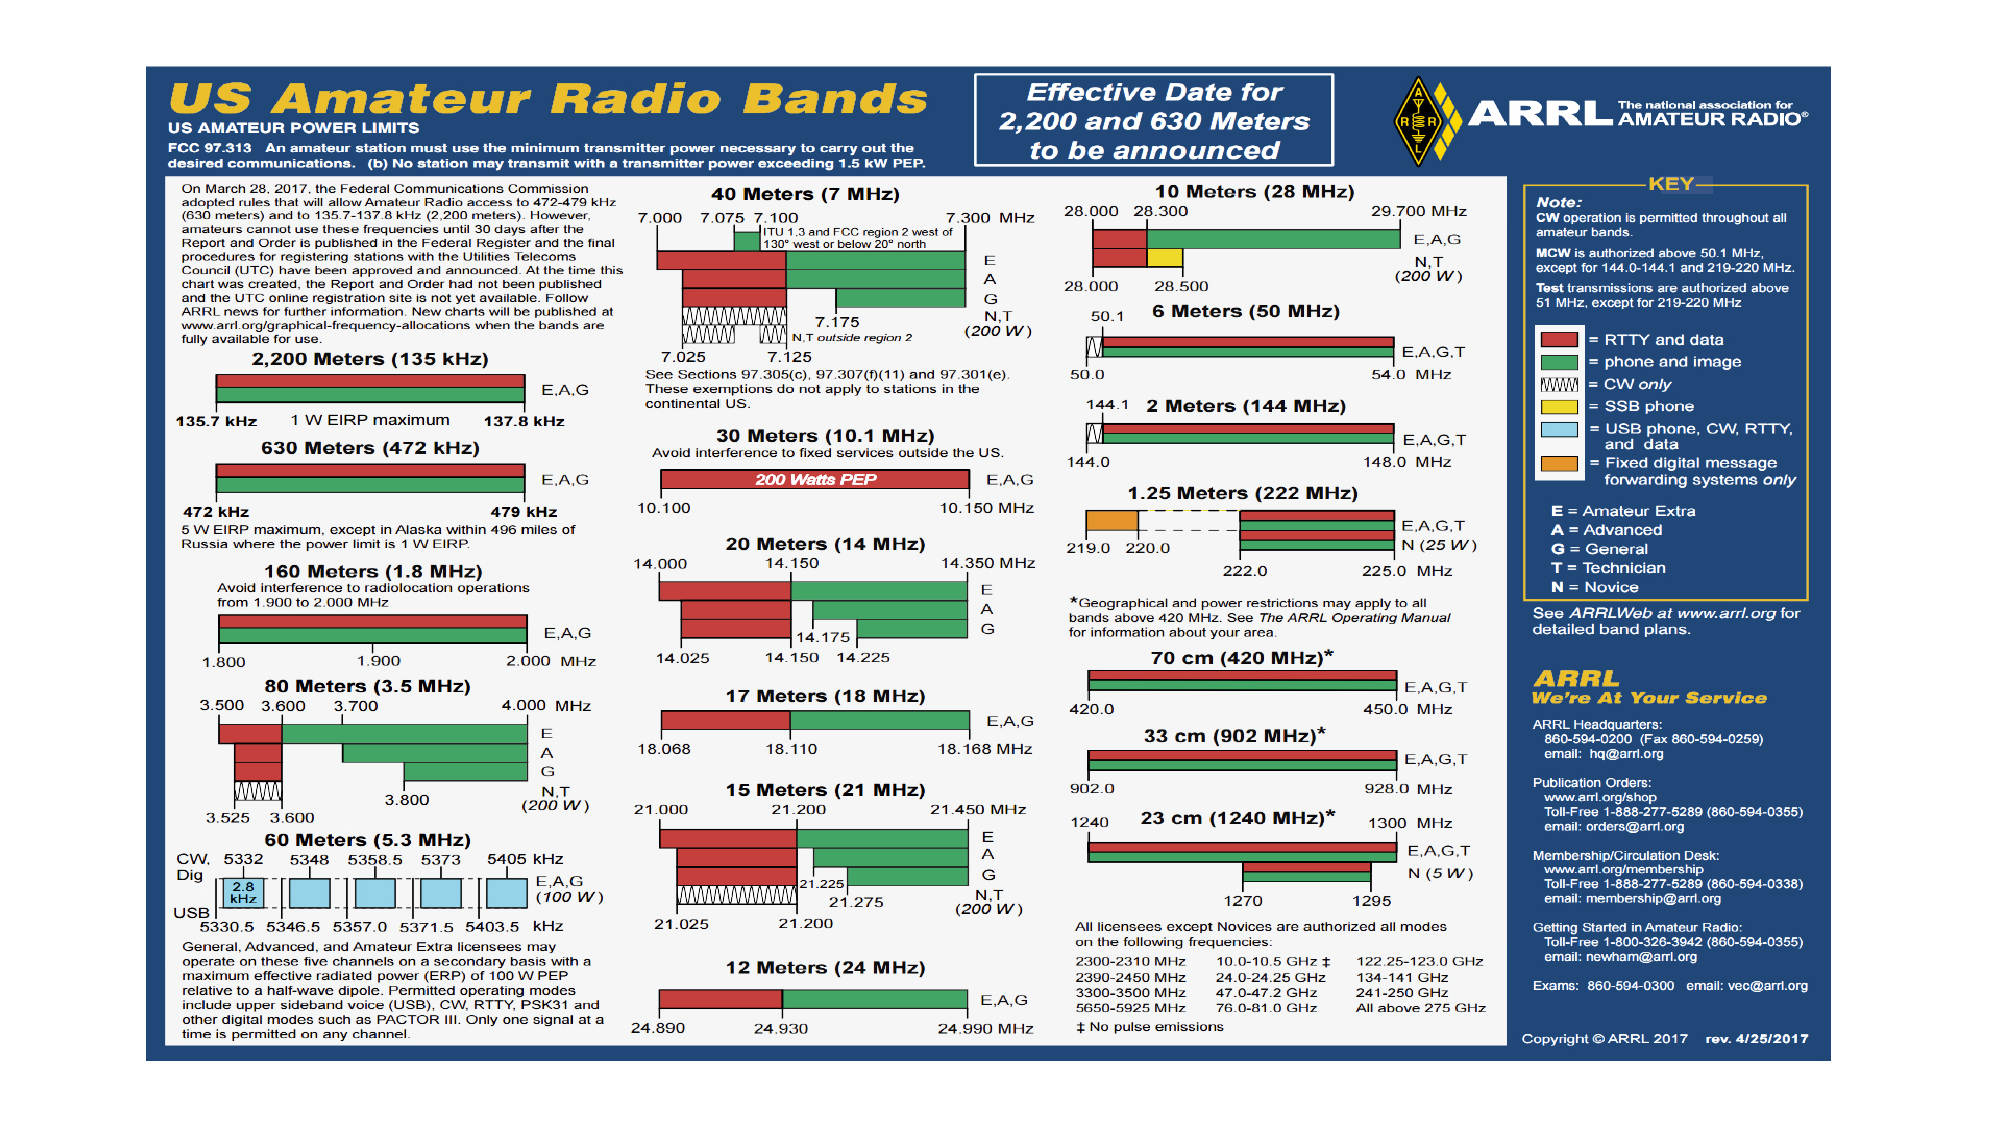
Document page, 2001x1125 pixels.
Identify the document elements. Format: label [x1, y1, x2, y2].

picture [131, 54, 1849, 1071]
